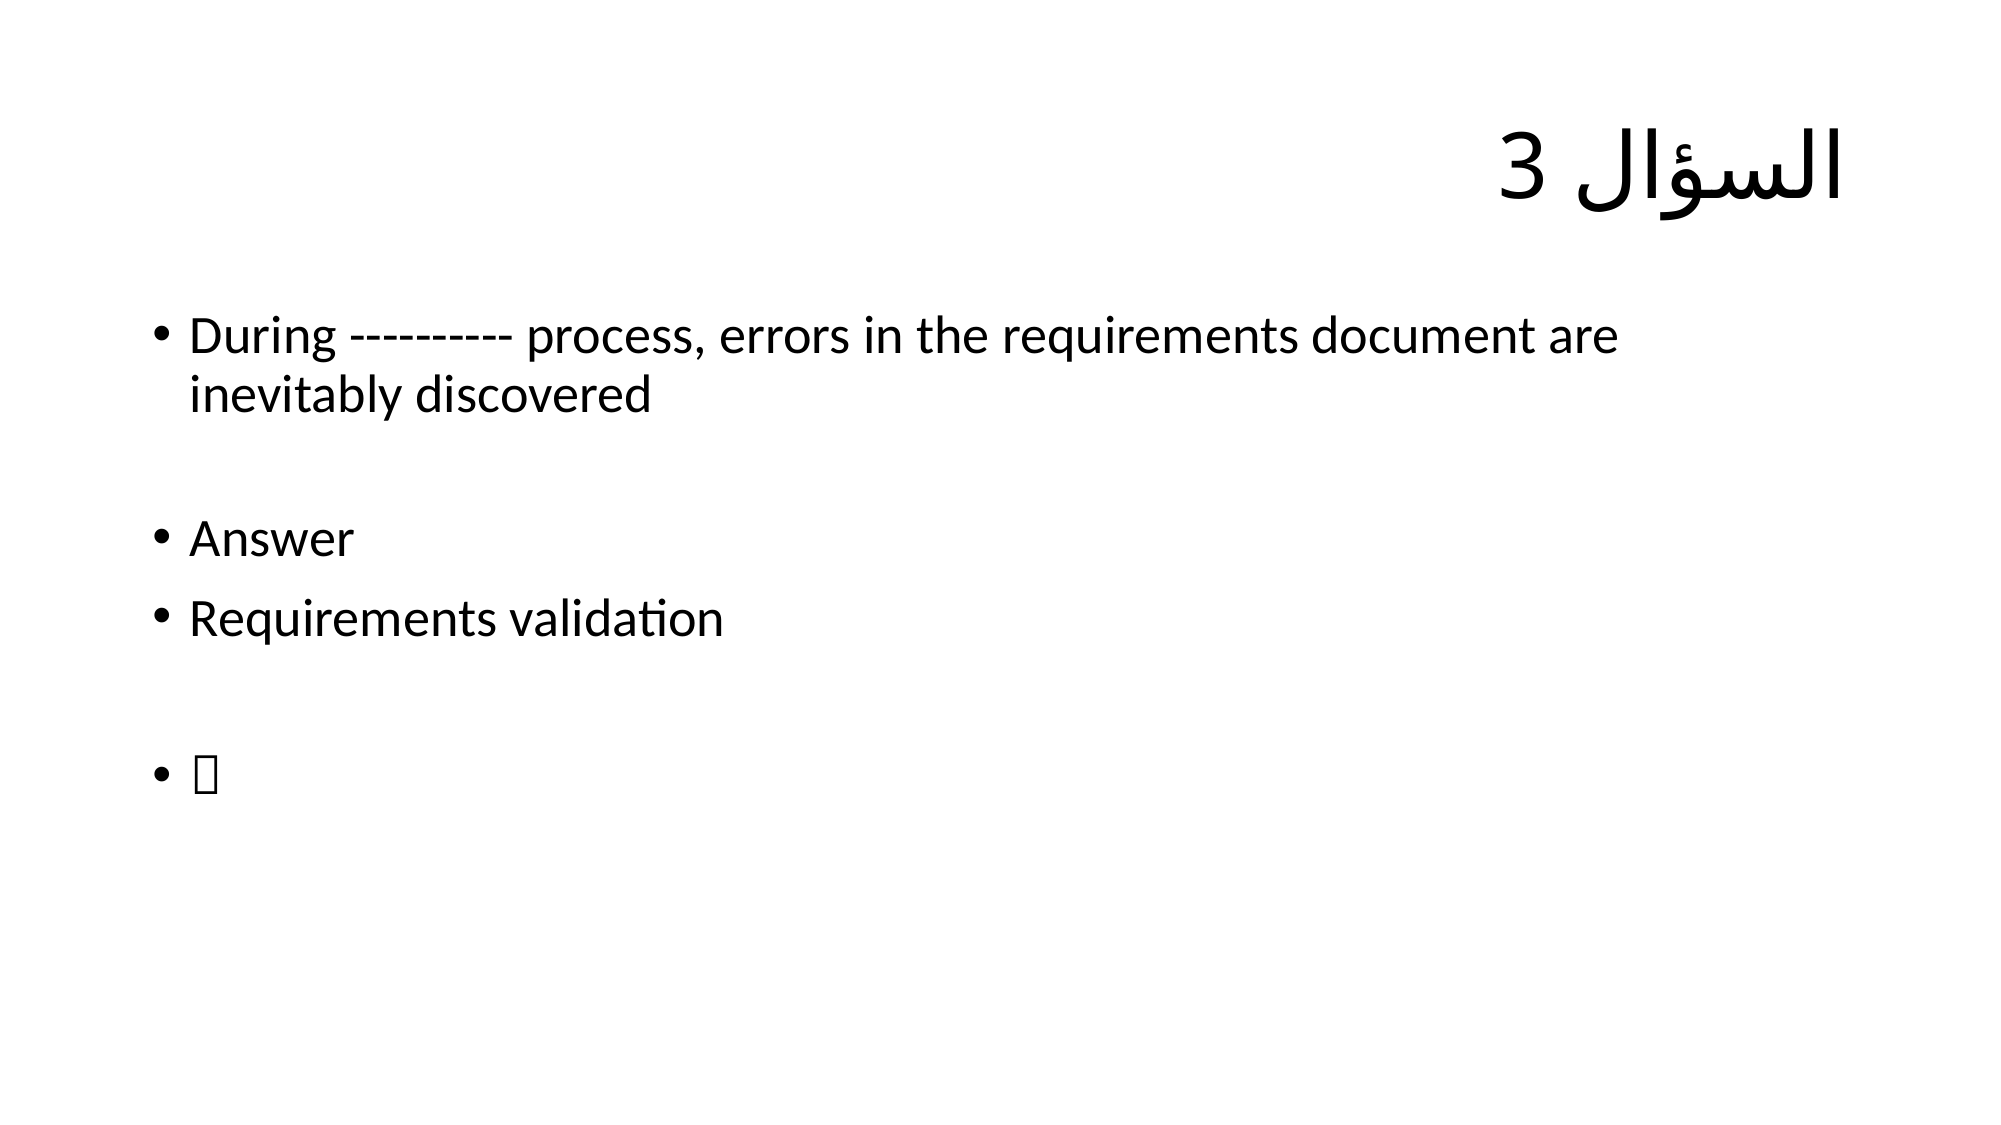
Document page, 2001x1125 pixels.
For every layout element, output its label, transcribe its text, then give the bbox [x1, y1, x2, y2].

list During ---------- process, errors in the requirements document are inevitably discovered Answer Requirements validation  [137, 299, 1863, 1014]
title السؤال 3 [137, 59, 1863, 278]
